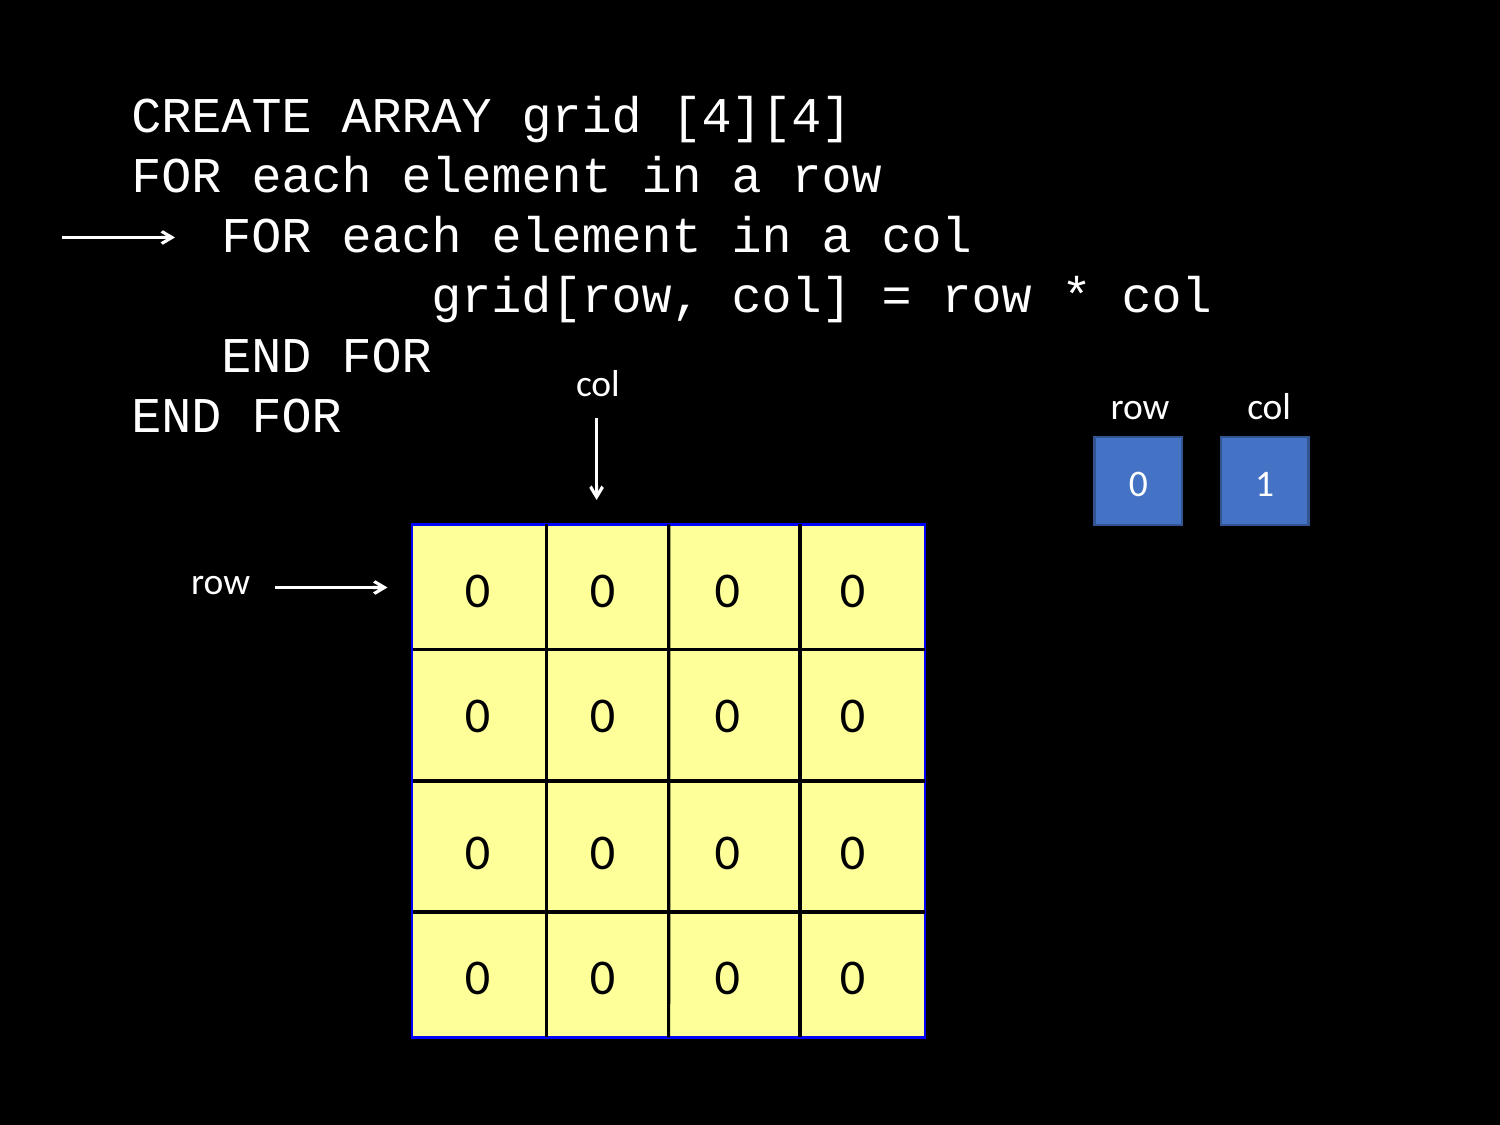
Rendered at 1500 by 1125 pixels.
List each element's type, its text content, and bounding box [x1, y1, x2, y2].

text_box 0 [699, 549, 788, 625]
text_box col [561, 351, 635, 412]
text_box 0 [824, 937, 913, 1013]
text_box 0 [574, 674, 663, 750]
text_box 0 [824, 674, 913, 750]
text_box 0 [574, 549, 663, 625]
text_box 0 [574, 812, 663, 888]
text_box [411, 523, 926, 1039]
text_box row [1095, 374, 1185, 435]
text_box 0 [699, 812, 788, 888]
text_box 0 [449, 674, 538, 750]
text_box 0 [1093, 436, 1183, 526]
text_box 0 [449, 811, 538, 887]
text_box row [176, 549, 265, 610]
text_box 0 [449, 549, 538, 625]
text_box 0 [699, 674, 788, 750]
text_box col [1232, 374, 1306, 435]
text_box 0 [574, 937, 663, 1013]
text_box 0 [824, 549, 913, 625]
text_box 0 [699, 937, 788, 1013]
text_box 0 [449, 936, 538, 1012]
text_box 0 [824, 812, 913, 888]
text_box 1 [1220, 436, 1310, 526]
text_box CREATE ARRAY grid [4][4] FOR each element in a row FOR each element in a col grid[row, col] = row * col END FOR END FOR [116, 74, 1227, 450]
